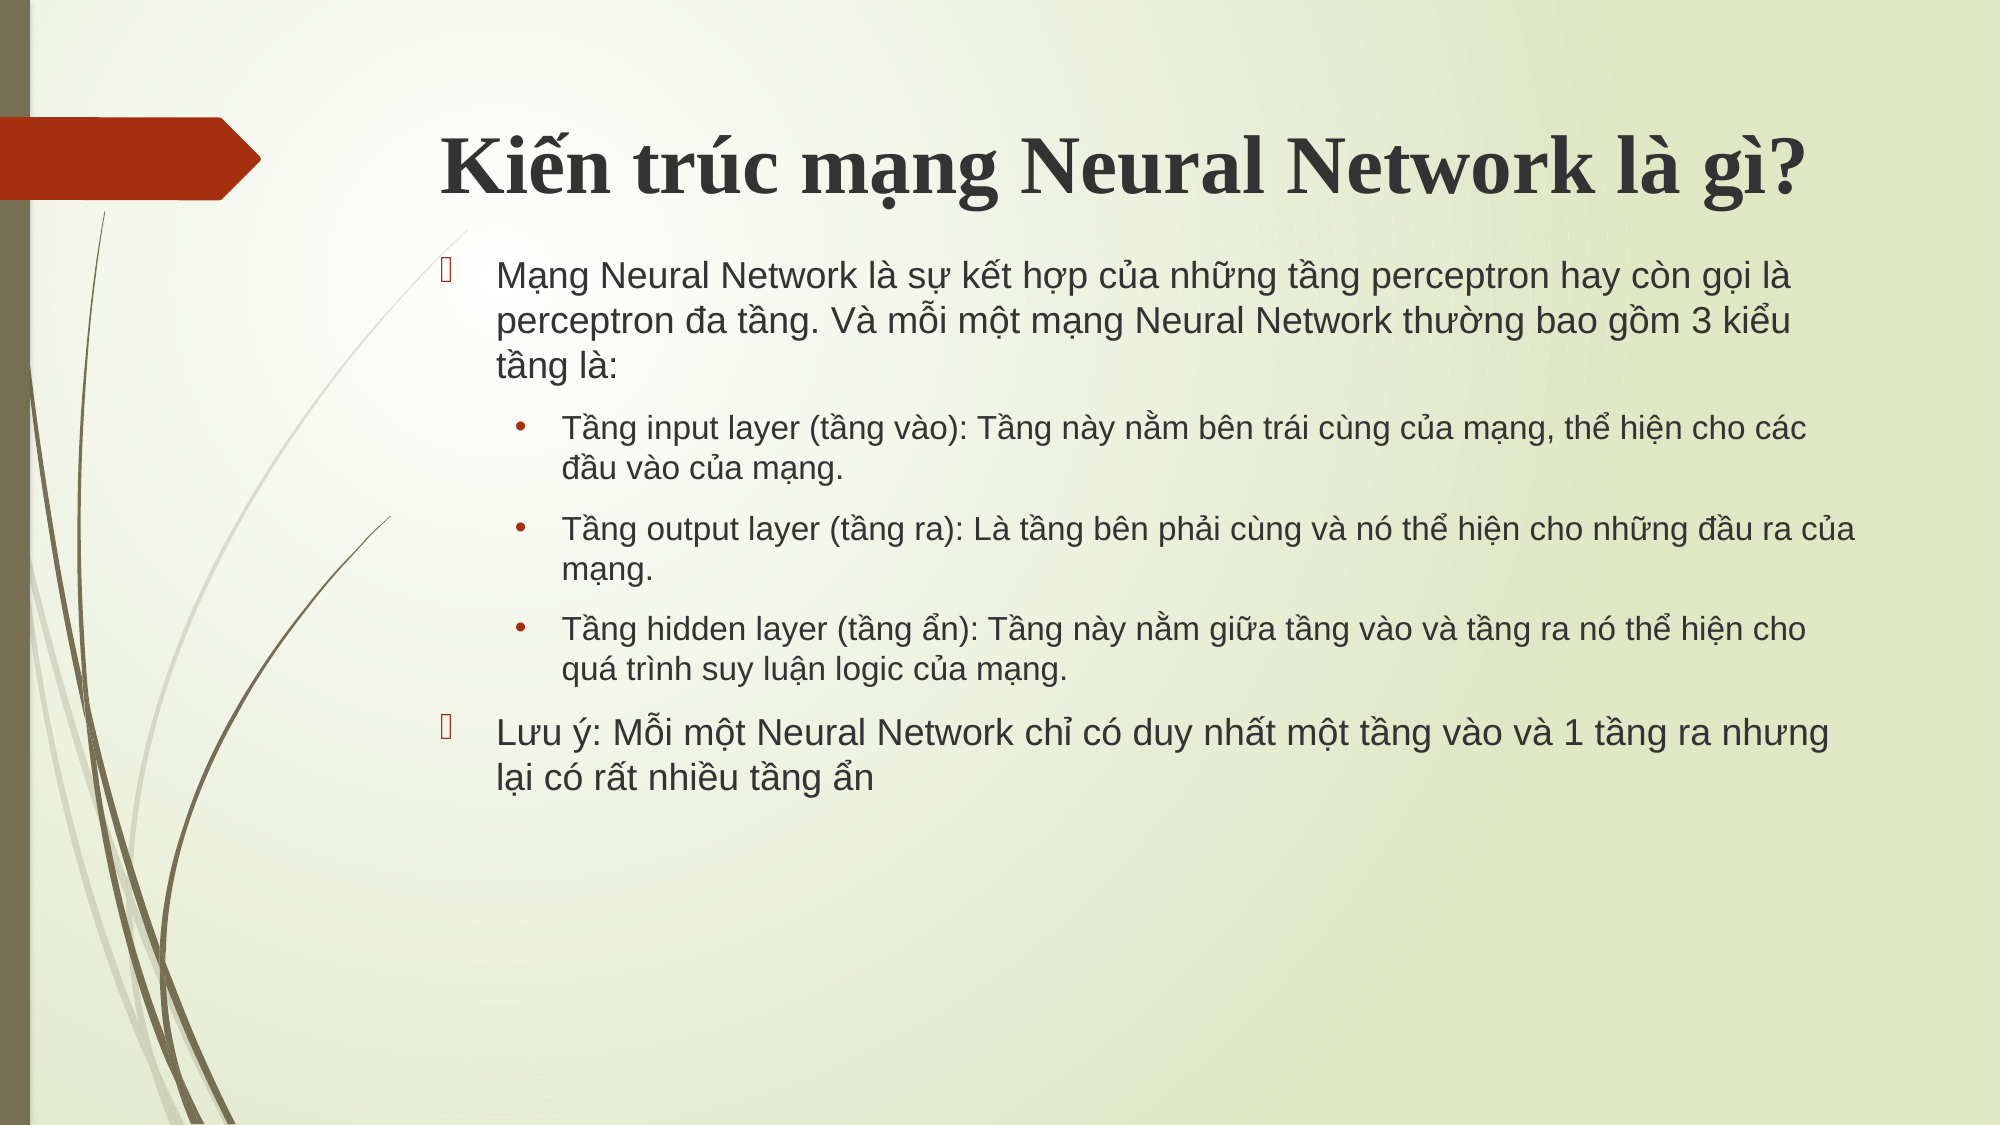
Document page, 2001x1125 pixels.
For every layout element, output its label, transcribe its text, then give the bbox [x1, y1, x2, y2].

list Mạng Neural Network là sự kết hợp của những tầng perceptron hay còn gọi là perceptron đa tầng. Và mỗi một mạng Neural Network thường bao gồm 3 kiểu tầng là: Tầng input layer (tầng vào): Tầng này nằm bên trái cùng của mạng, thể hiện cho các đầu vào của mạng. Tầng output layer (tầng ra): Là tầng bên phải cùng và nó thể hiện cho những đầu ra của mạng. Tầng hidden layer (tầng ẩn): Tầng này nằm giữa tầng vào và tầng ra nó thể hiện cho quá trình suy luận logic của mạng. Lưu ý: Mỗi một Neural Network chỉ có duy nhất một tầng vào và 1 tầng ra nhưng lại có rất nhiều tầng ẩn [424, 243, 1888, 981]
title Kiến trúc mạng Neural Network là gì? [425, 102, 1888, 243]
